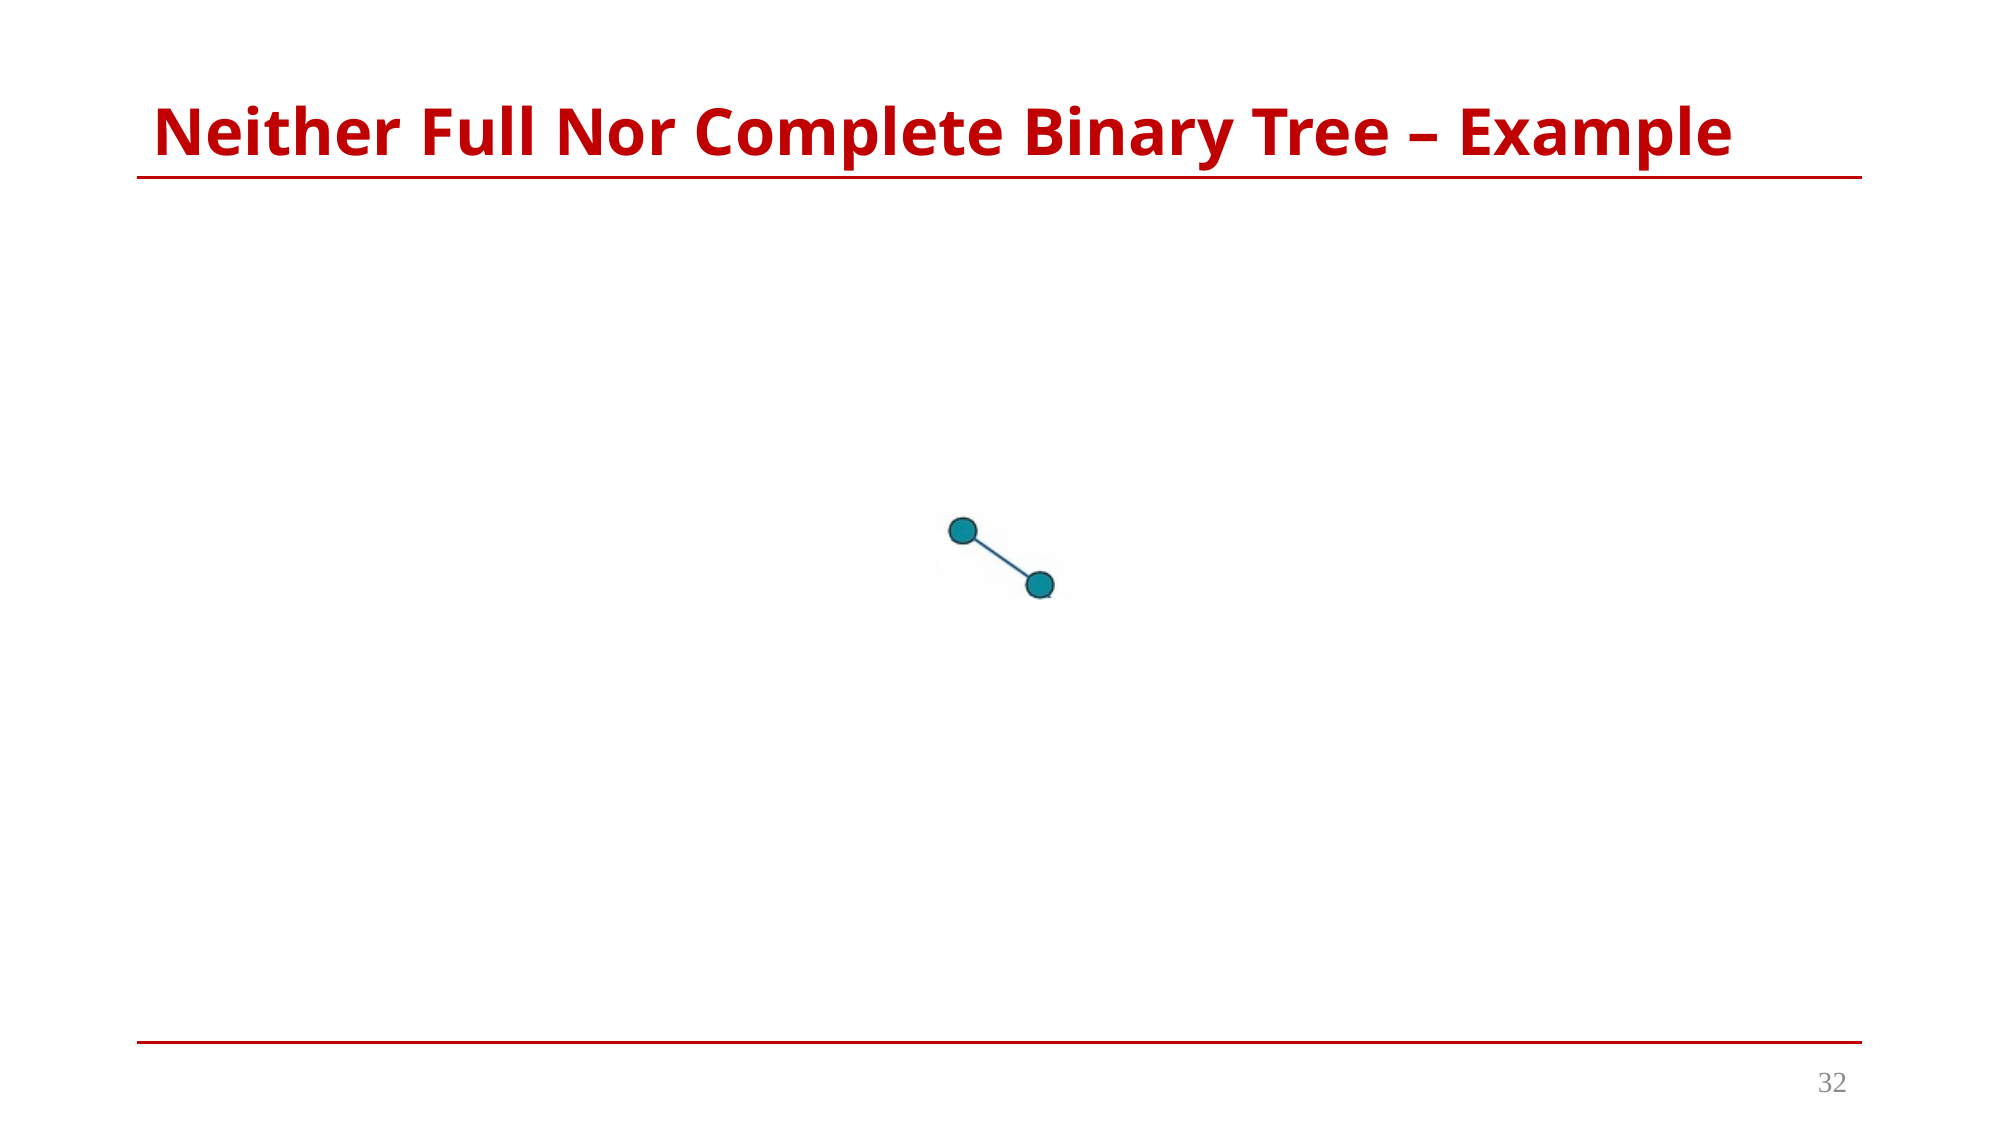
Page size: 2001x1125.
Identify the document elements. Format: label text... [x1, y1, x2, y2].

title Neither Full Nor Complete Binary Tree – Example [137, 90, 1863, 178]
slide_number 32 [1412, 1051, 1863, 1111]
picture [912, 499, 1088, 626]
